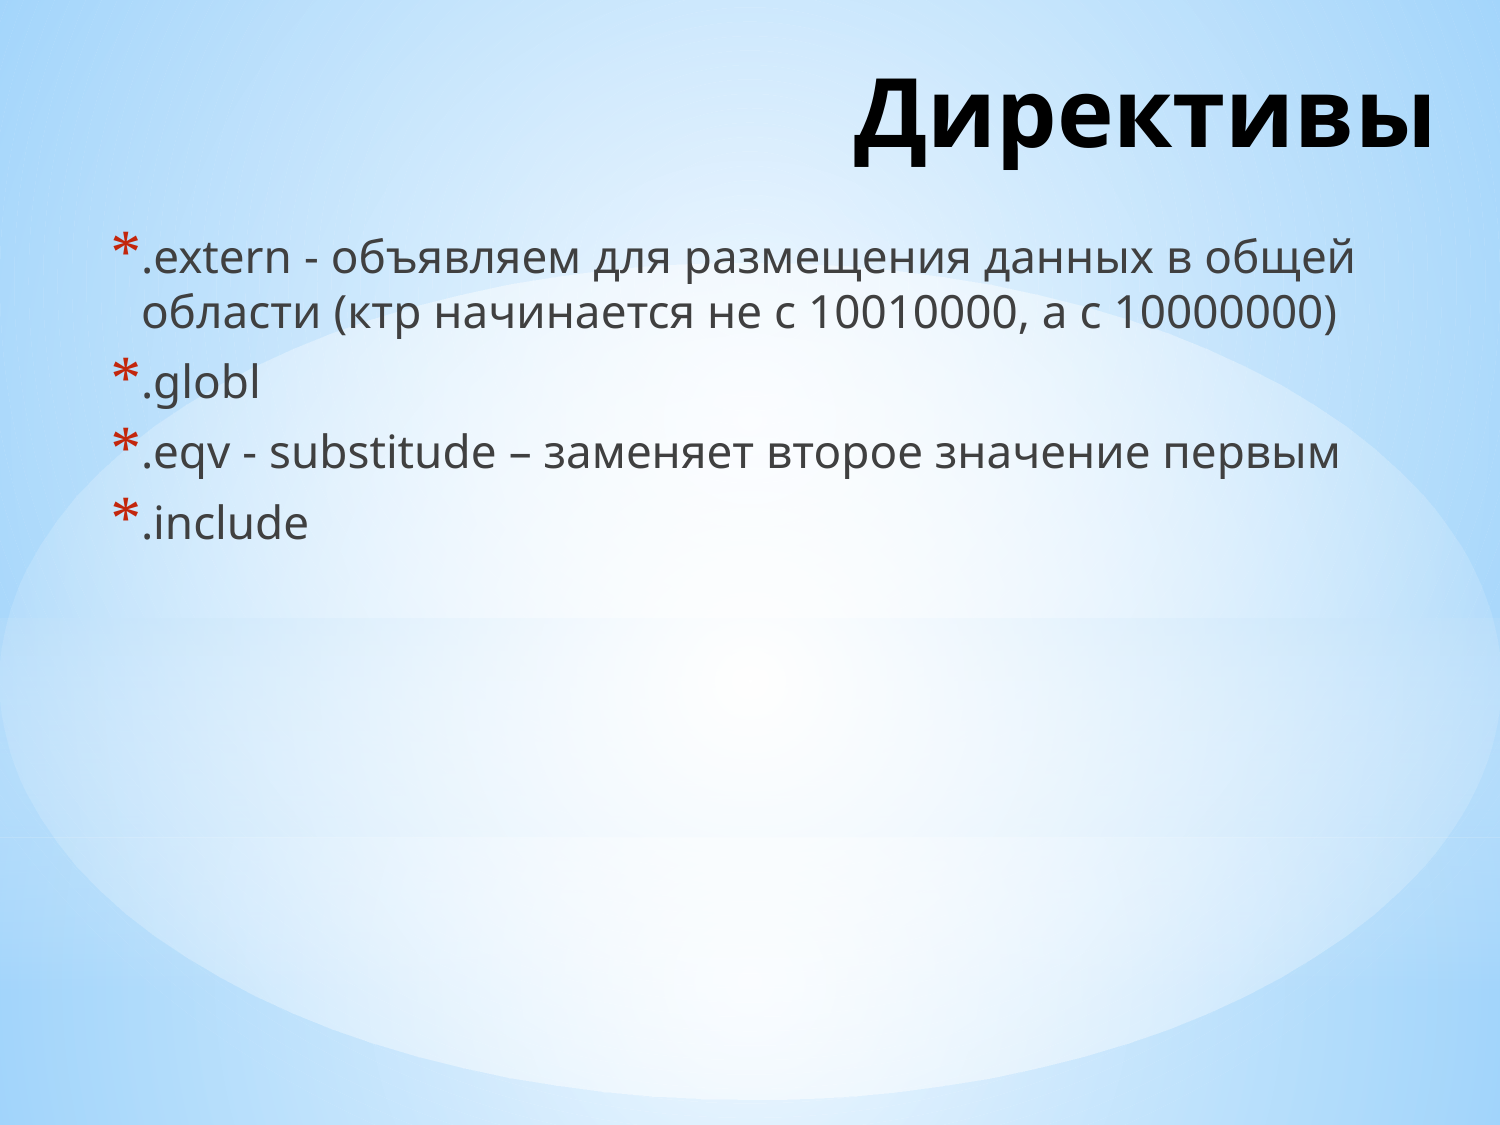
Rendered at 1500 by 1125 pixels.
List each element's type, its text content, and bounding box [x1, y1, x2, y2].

title Директивы [383, 44, 1453, 232]
list .extern - объявляем для размещения данных в общей области (ктр начинается не с 10010000, а с 10000000) .globl .eqv - substitude – заменяет второе значение первым .include [88, 219, 1412, 1012]
